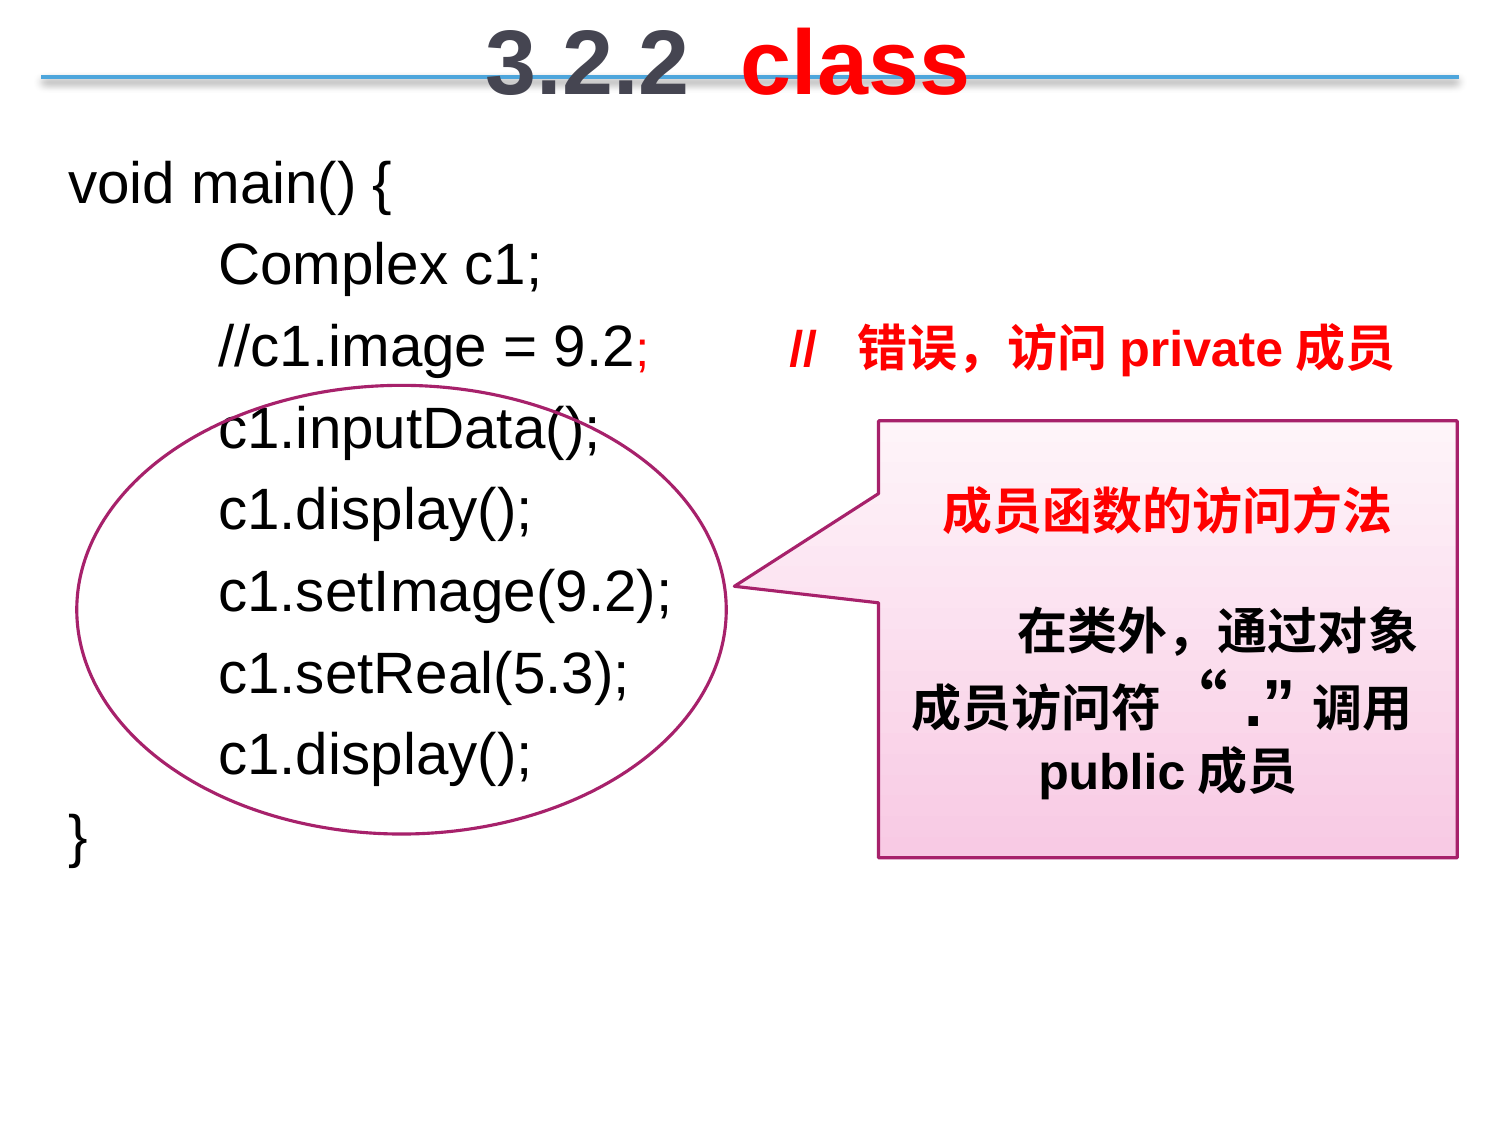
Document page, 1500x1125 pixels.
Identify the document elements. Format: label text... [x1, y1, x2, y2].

text_box 3.2.2 class [53, 0, 1404, 116]
list void main() { Complex c1; //c1.image = 9.2; // 错误，访问private成员 c1.inputData(); c1.display(); c1.setImage(9.2); c1.setReal(5.3); c1.display(); } [52, 136, 1460, 1083]
text_box 成员函数的访问方法 在类外，通过对象成员访问符“.”调用public成员 [732, 419, 1459, 860]
text_box [75, 383, 728, 836]
